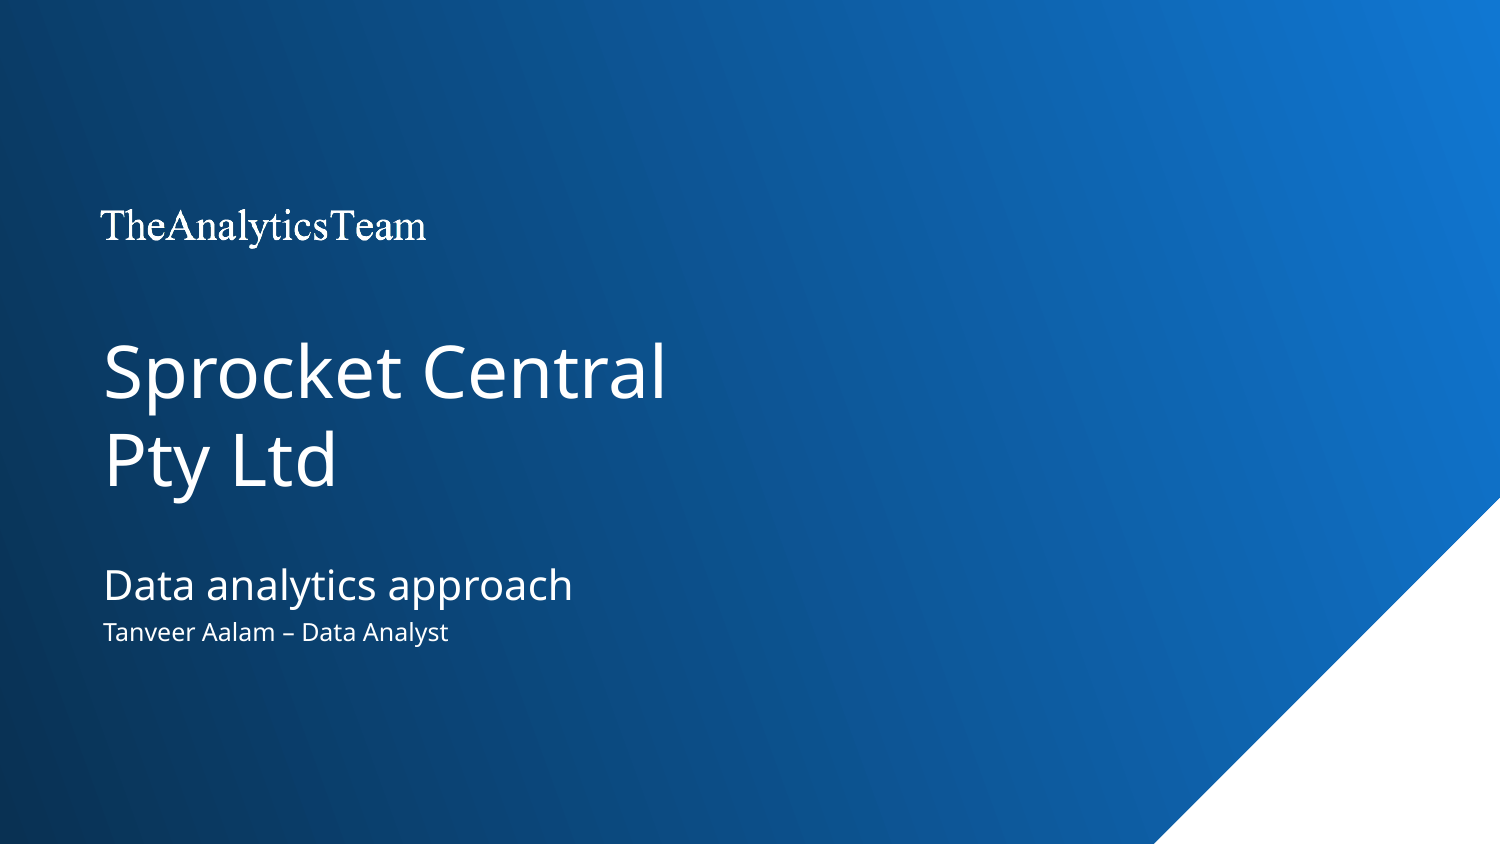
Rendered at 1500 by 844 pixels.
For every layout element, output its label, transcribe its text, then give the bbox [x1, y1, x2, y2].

text_box Data analytics approach [88, 543, 999, 601]
text_box [0, 0, 1500, 844]
text_box Tanveer Aalam – Data Analyst [88, 601, 1114, 662]
text_box Sprocket Central Pty Ltd [88, 310, 737, 516]
picture [100, 208, 427, 249]
